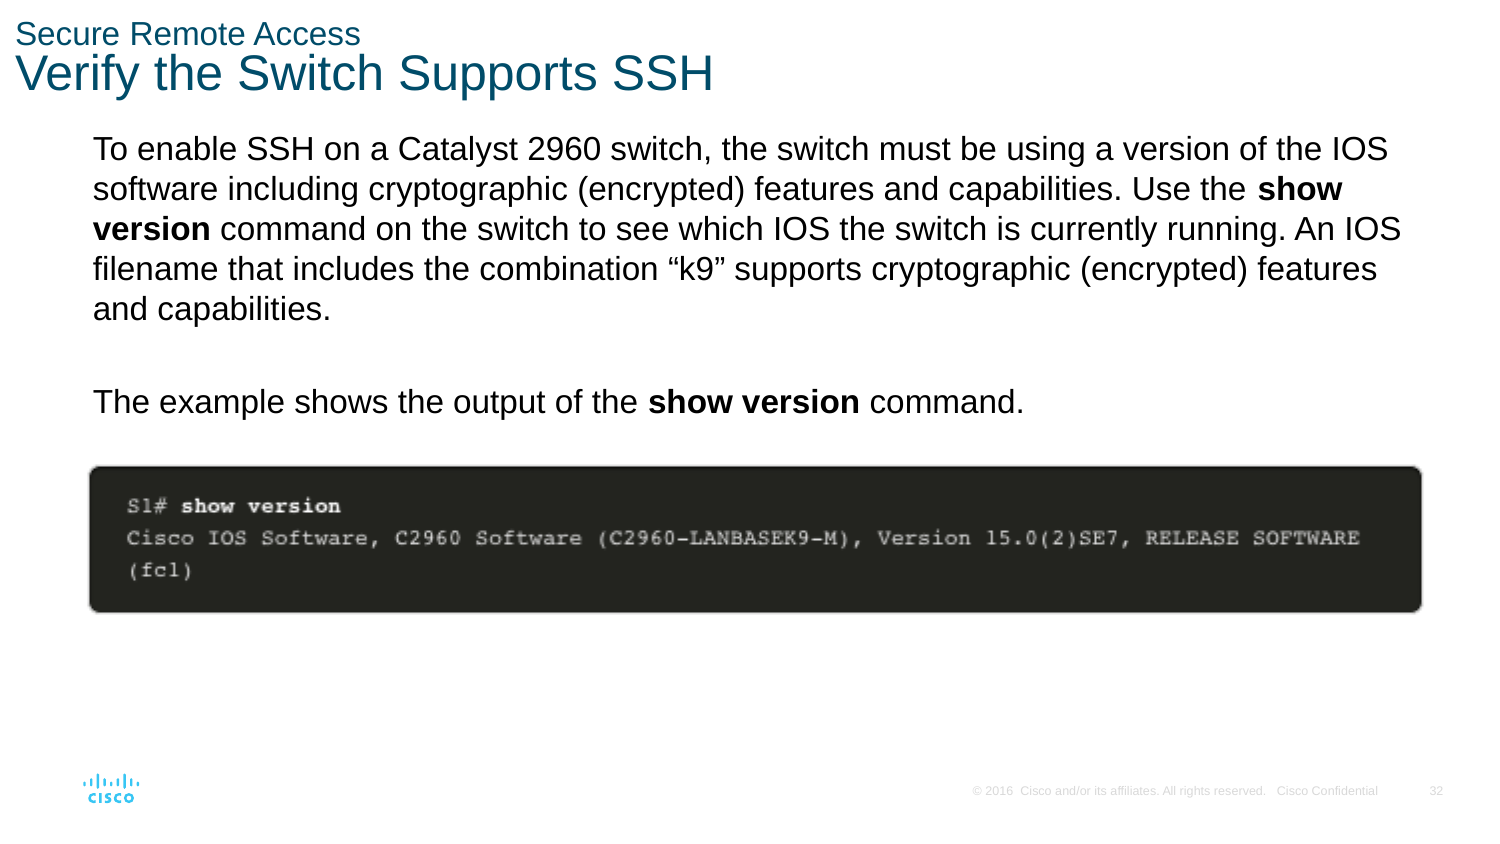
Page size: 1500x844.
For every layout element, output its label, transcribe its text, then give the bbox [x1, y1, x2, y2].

list To enable SSH on a Catalyst 2960 switch, the switch must be using a version of the IOS software including cryptographic (encrypted) features and capabilities. Use the show version command on the switch to see which IOS the switch is currently running. An IOS filename that includes the combination “k9” supports cryptographic (encrypted) features and capabilities. The example shows the output of the show version command. [77, 120, 1437, 437]
picture [84, 458, 1430, 619]
title Secure Remote Access Verify the Switch Supports SSH [0, 0, 1369, 121]
